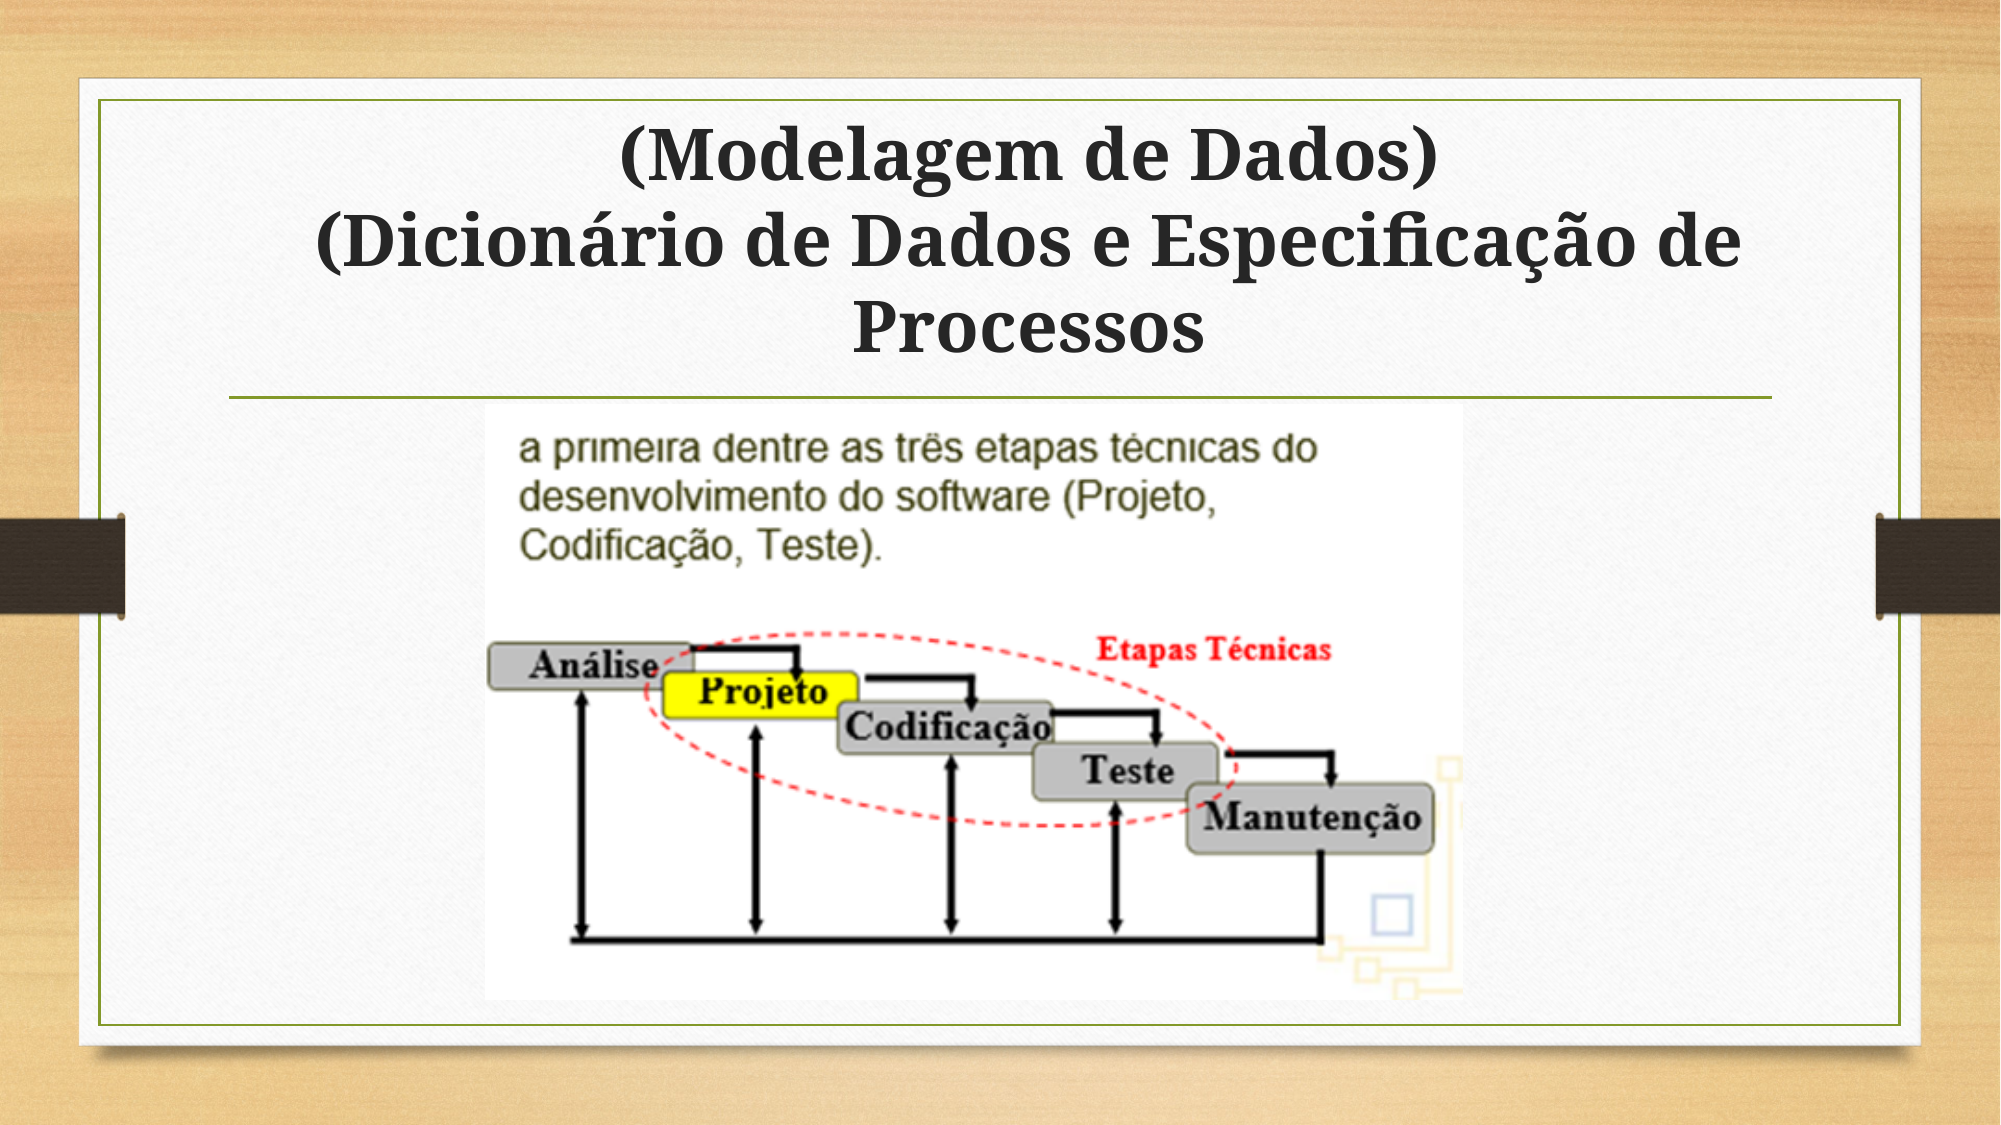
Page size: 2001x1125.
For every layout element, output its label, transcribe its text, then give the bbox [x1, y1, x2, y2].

title (Modelagem de Dados) (Dicionário de Dados e Especificação de Processos [190, 101, 1870, 375]
picture [0, 0, 2001, 1125]
